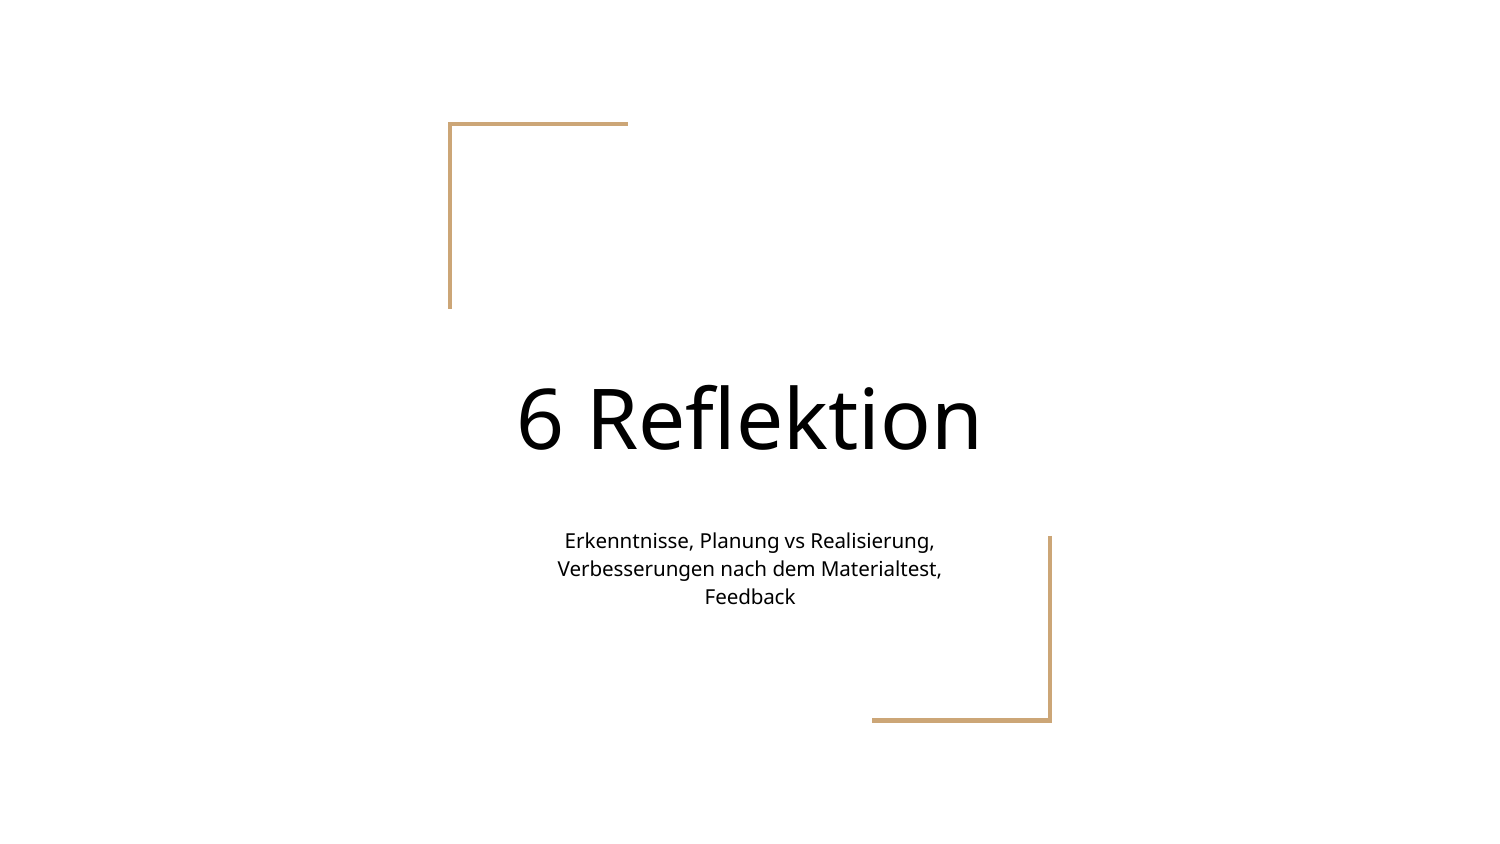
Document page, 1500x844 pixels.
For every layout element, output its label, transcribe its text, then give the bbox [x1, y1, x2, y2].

title 6 Reflektion [499, 236, 1001, 490]
subtitle Erkenntnisse, Planung vs Realisierung, Verbesserungen nach dem Materialtest, Feedback [499, 511, 1001, 627]
